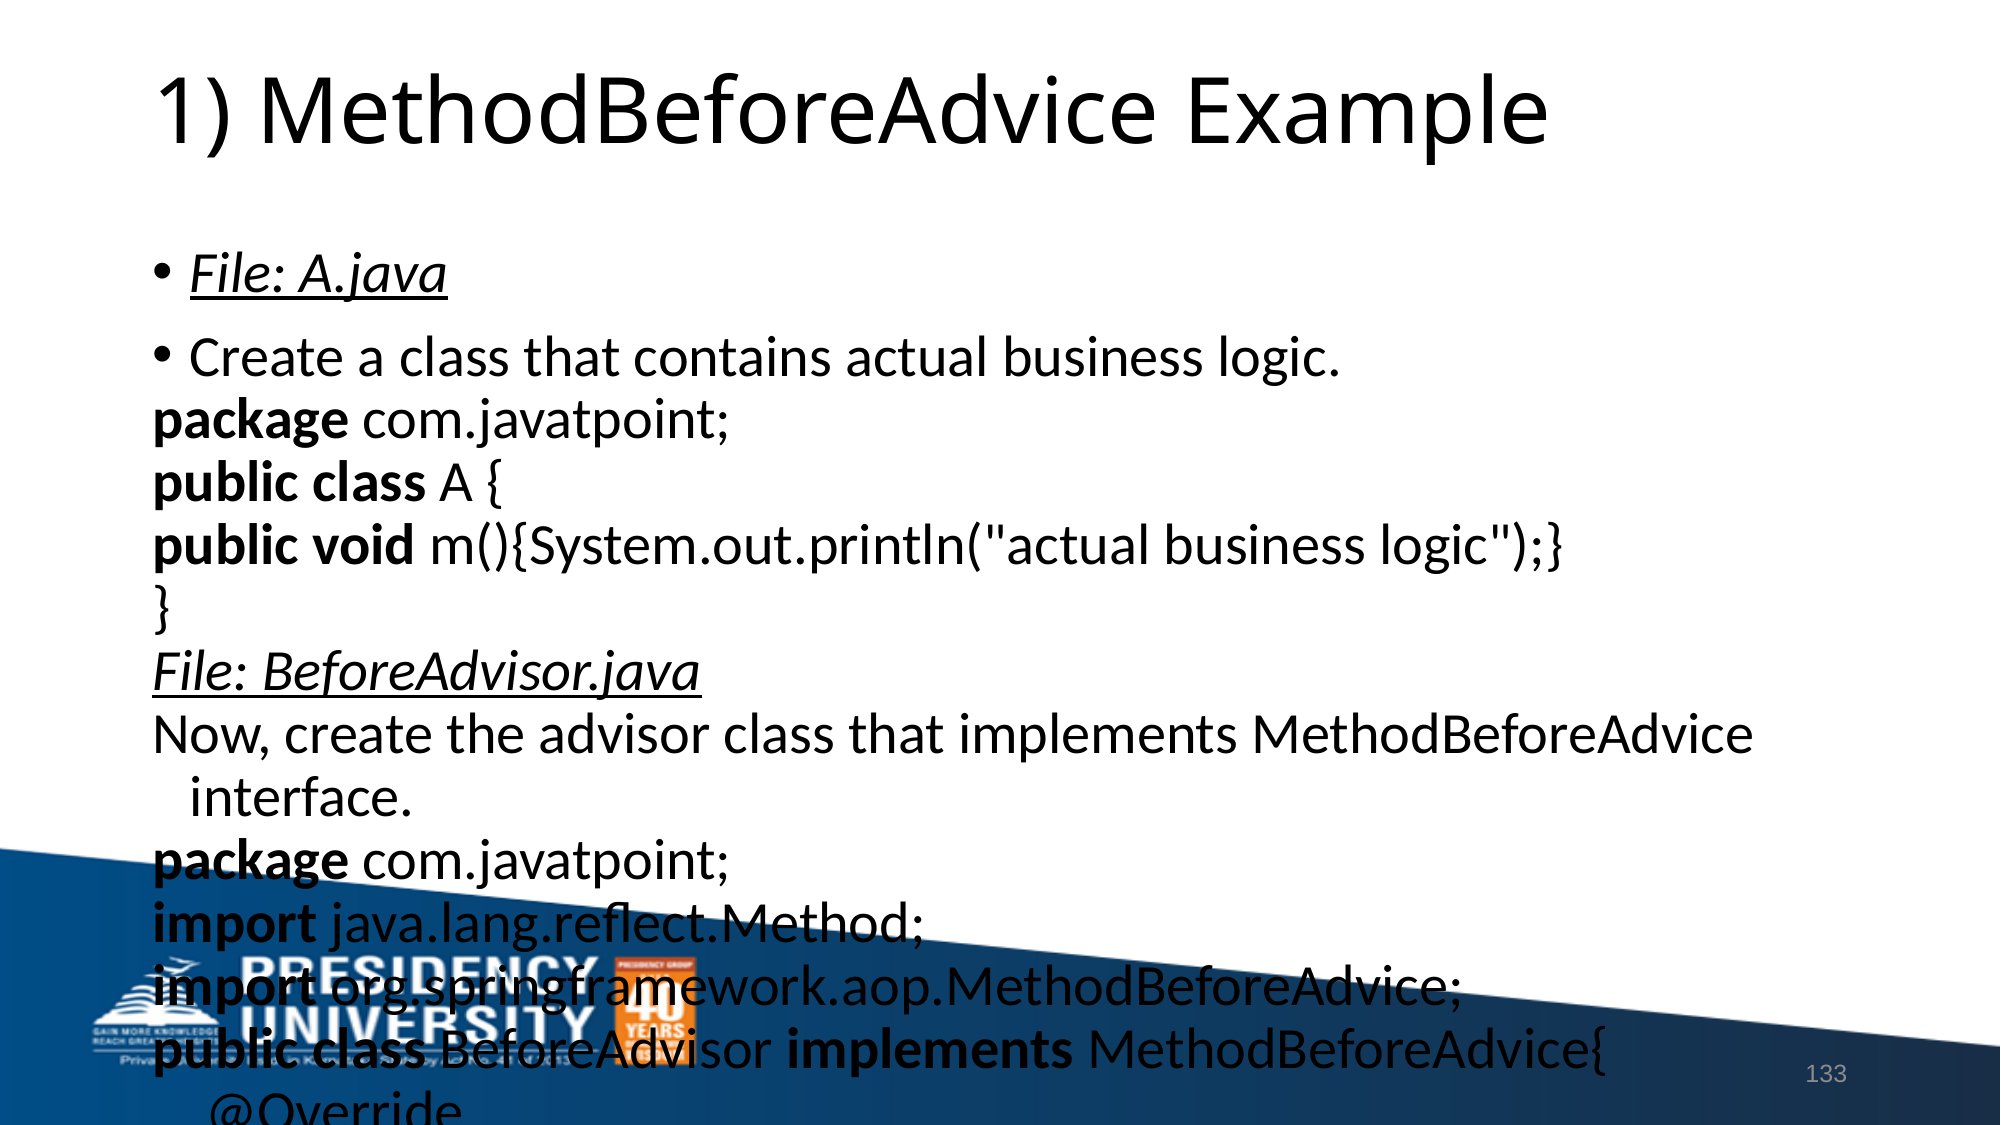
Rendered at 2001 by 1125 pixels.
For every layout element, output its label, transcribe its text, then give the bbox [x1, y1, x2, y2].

picture [0, 845, 2000, 1125]
list File: A.java Create a class that contains actual business logic. package com.javatpoint; public class A { public void m(){System.out.println("actual business logic");} } File: BeforeAdvisor.java Now, create the advisor class that implements MethodBeforeAdvice interface. package com.javatpoint; import java.lang.reflect.Method; import org.springframework.aop.MethodBeforeAdvice; public class BeforeAdvisor implements MethodBeforeAdvice{ @Override public void before(Method method, Object[] args, Object target)throws Throwable { System.out.println("additional concern before actual logic"); } } [137, 234, 1863, 1014]
title 1) MethodBeforeAdvice Example [137, 59, 1863, 234]
slide_number 133 [1412, 1042, 1863, 1103]
